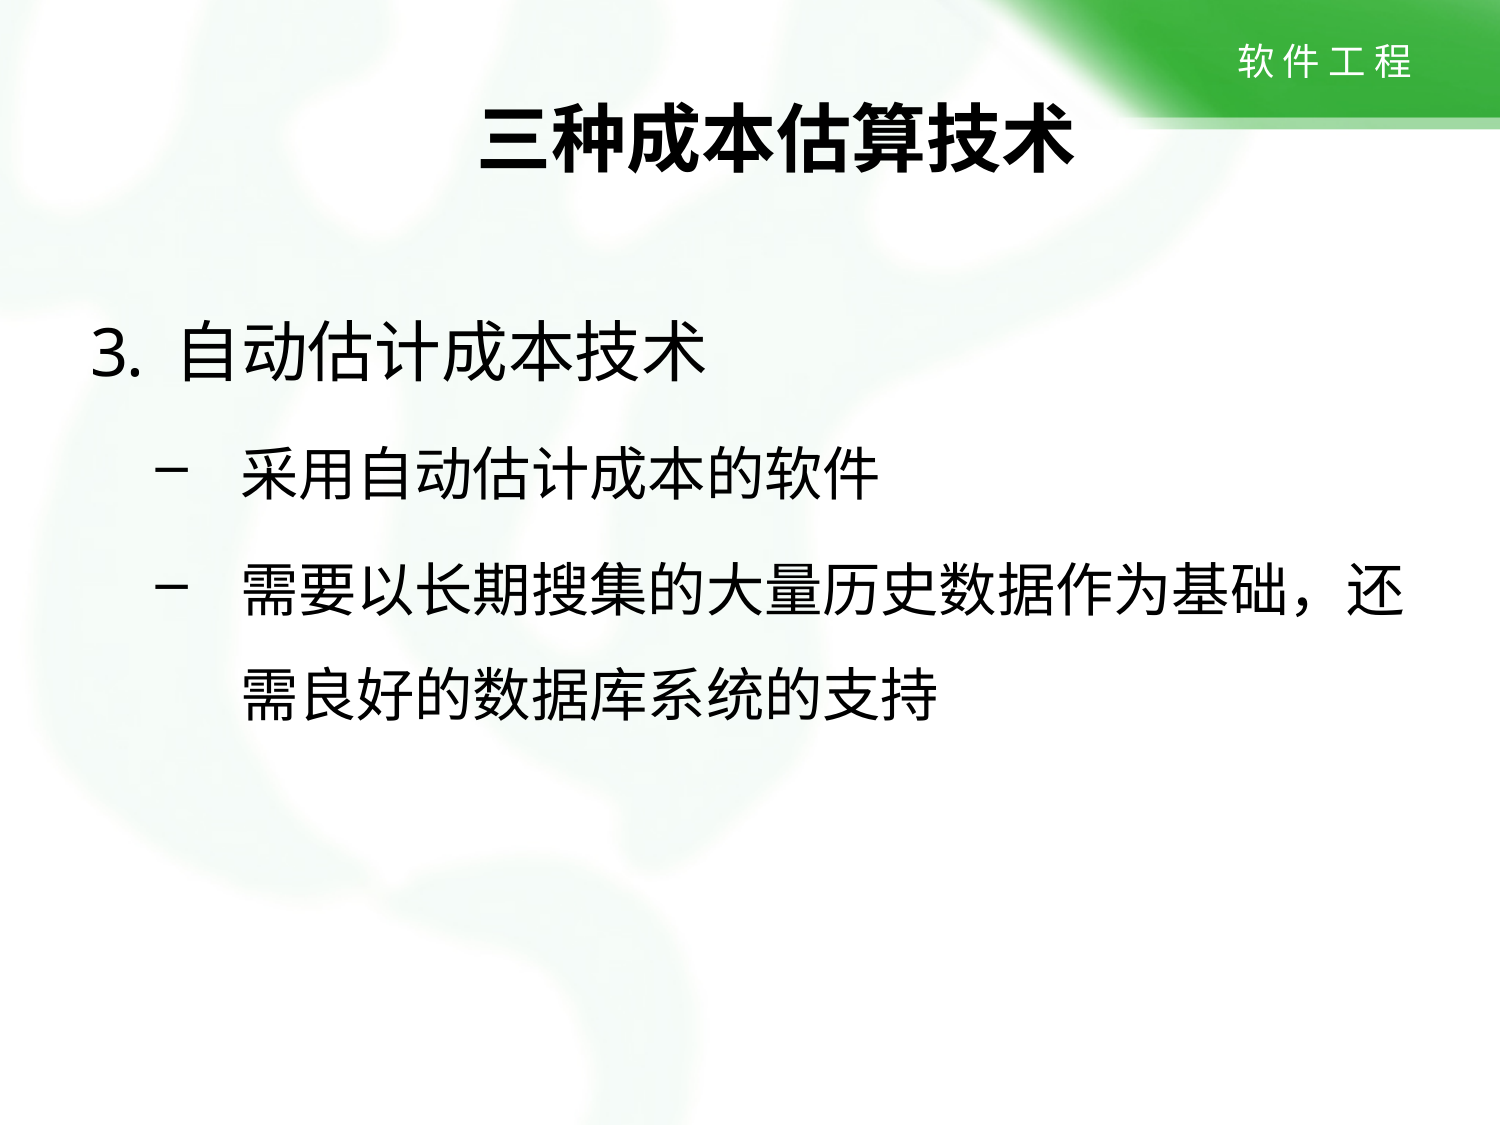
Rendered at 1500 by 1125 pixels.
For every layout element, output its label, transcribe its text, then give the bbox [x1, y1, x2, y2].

picture [0, 0, 1500, 1125]
text_box 三种成本估算技术 [183, 90, 1371, 183]
list 自动估计成本技术 采用自动估计成本的软件 需要以长期搜集的大量历史数据作为基础，还需良好的数据库系统的支持 [75, 262, 1425, 1005]
